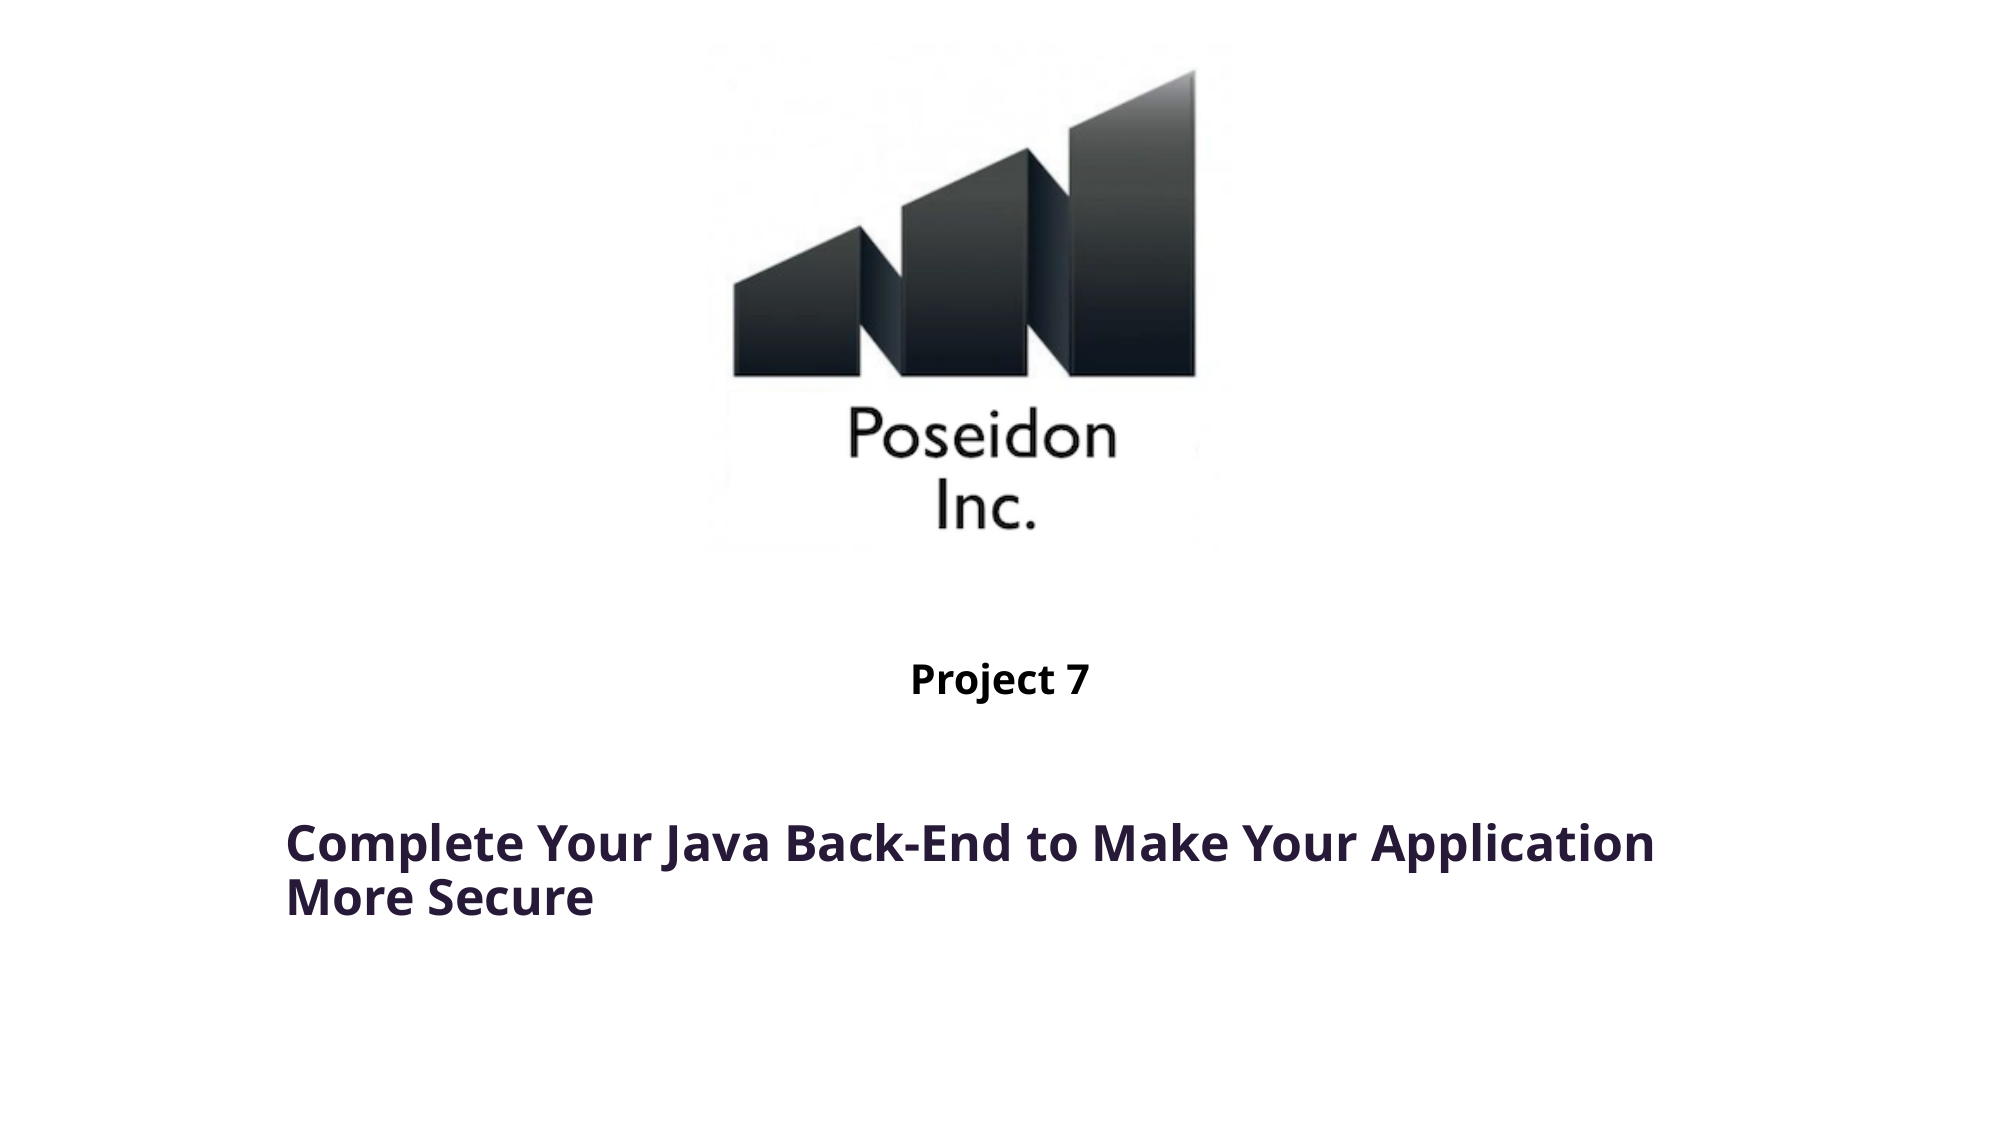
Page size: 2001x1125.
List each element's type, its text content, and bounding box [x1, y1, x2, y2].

title Project 7 [249, 562, 1750, 711]
picture [707, 42, 1232, 551]
subtitle Complete Your Java Back-End to Make Your Application More Secure [270, 810, 1730, 973]
